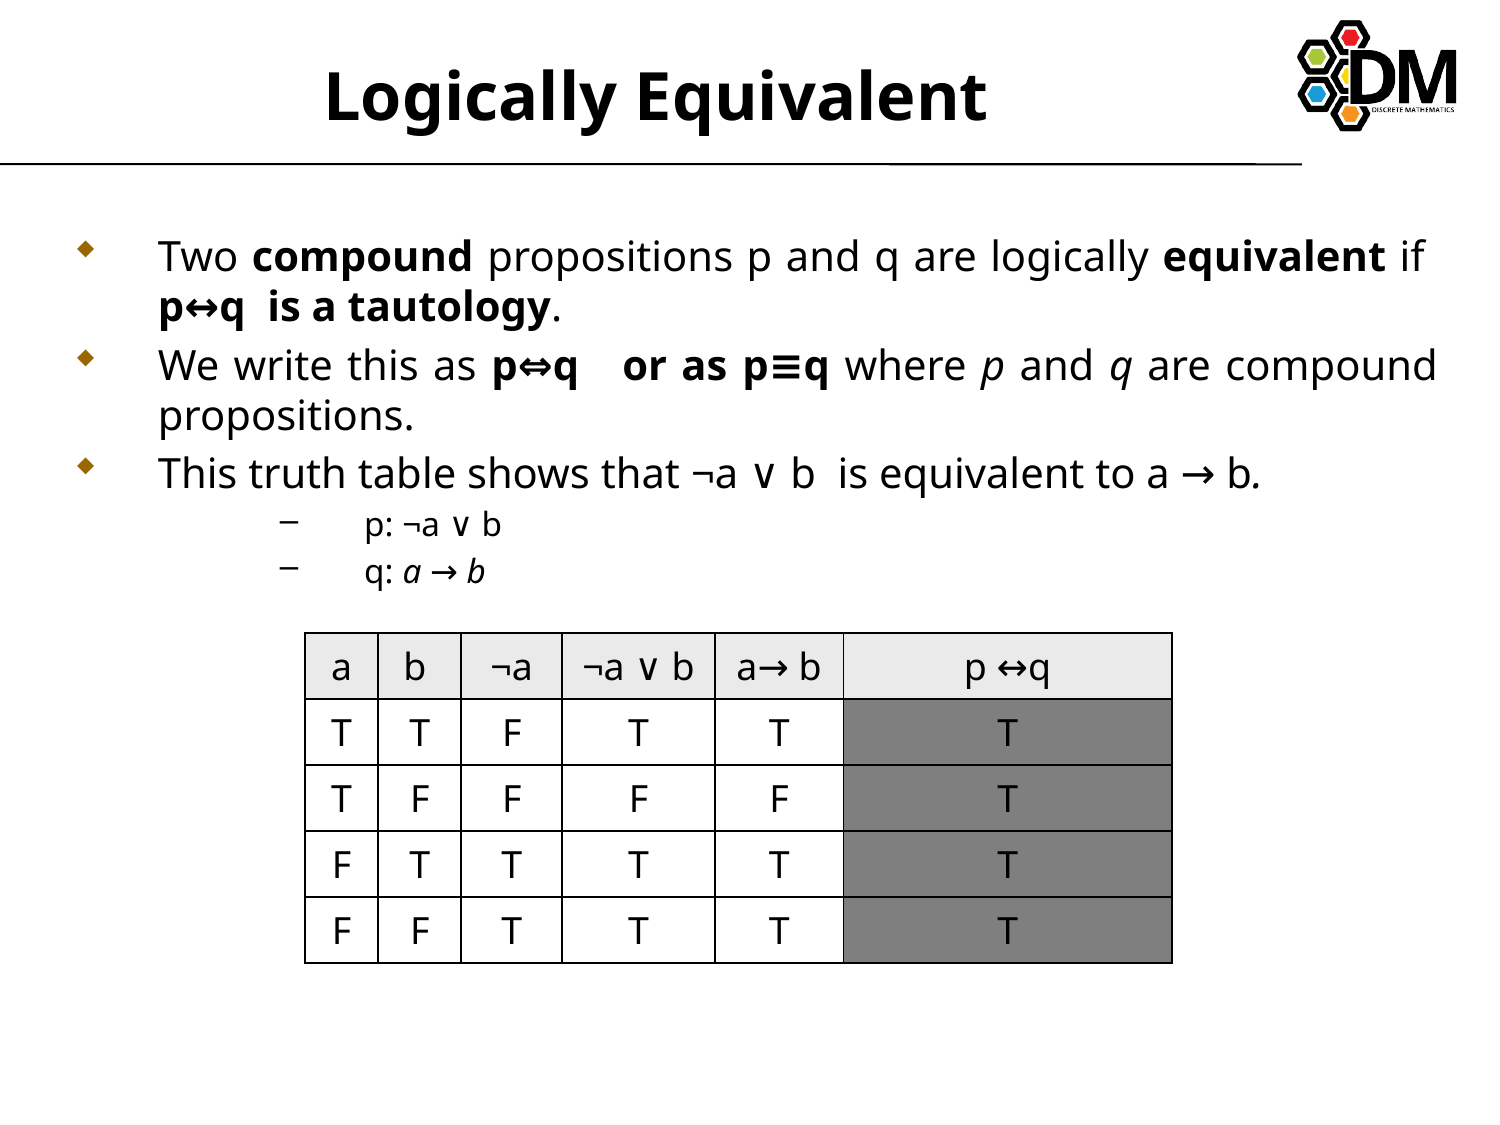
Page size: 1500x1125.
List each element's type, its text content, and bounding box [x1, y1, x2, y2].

table_cell F [306, 898, 377, 962]
table_cell F [379, 898, 460, 962]
table_header ¬a ∨ b [563, 634, 714, 698]
title Logically Equivalent [11, 23, 1301, 165]
table_cell T [844, 832, 1171, 896]
table_header p ↔q [844, 634, 1171, 698]
table_header b [379, 634, 460, 698]
table_cell F [462, 766, 561, 830]
table_cell T [306, 766, 377, 830]
table_cell F [462, 700, 561, 764]
table_cell T [563, 898, 714, 962]
table_cell T [844, 700, 1171, 764]
table_cell F [563, 766, 714, 830]
table_cell T [716, 832, 843, 896]
table_cell T [563, 700, 714, 764]
table_cell T [716, 700, 843, 764]
table_cell F [716, 766, 843, 830]
list Two compound propositions p and q are logically equivalent if p↔q is a tautology. We write this as p⇔q or as p≡q where p and q are compound propositions. This truth table shows that ¬a ∨ b is equivalent to a → b. p: ¬a ∨ b q: a → b [58, 222, 1454, 610]
table_cell T [379, 700, 460, 764]
table_header a [306, 634, 377, 698]
table_cell T [379, 832, 460, 896]
table_cell F [306, 832, 377, 896]
table_header ¬a [462, 634, 561, 698]
table_cell F [379, 766, 460, 830]
picture [1278, 11, 1477, 141]
table_cell T [844, 898, 1171, 962]
table_cell T [716, 898, 843, 962]
table_cell T [306, 700, 377, 764]
table_cell T [844, 766, 1171, 830]
table_cell T [563, 832, 714, 896]
table_header a→ b [716, 634, 843, 698]
table_cell T [462, 898, 561, 962]
table_cell T [462, 832, 561, 896]
